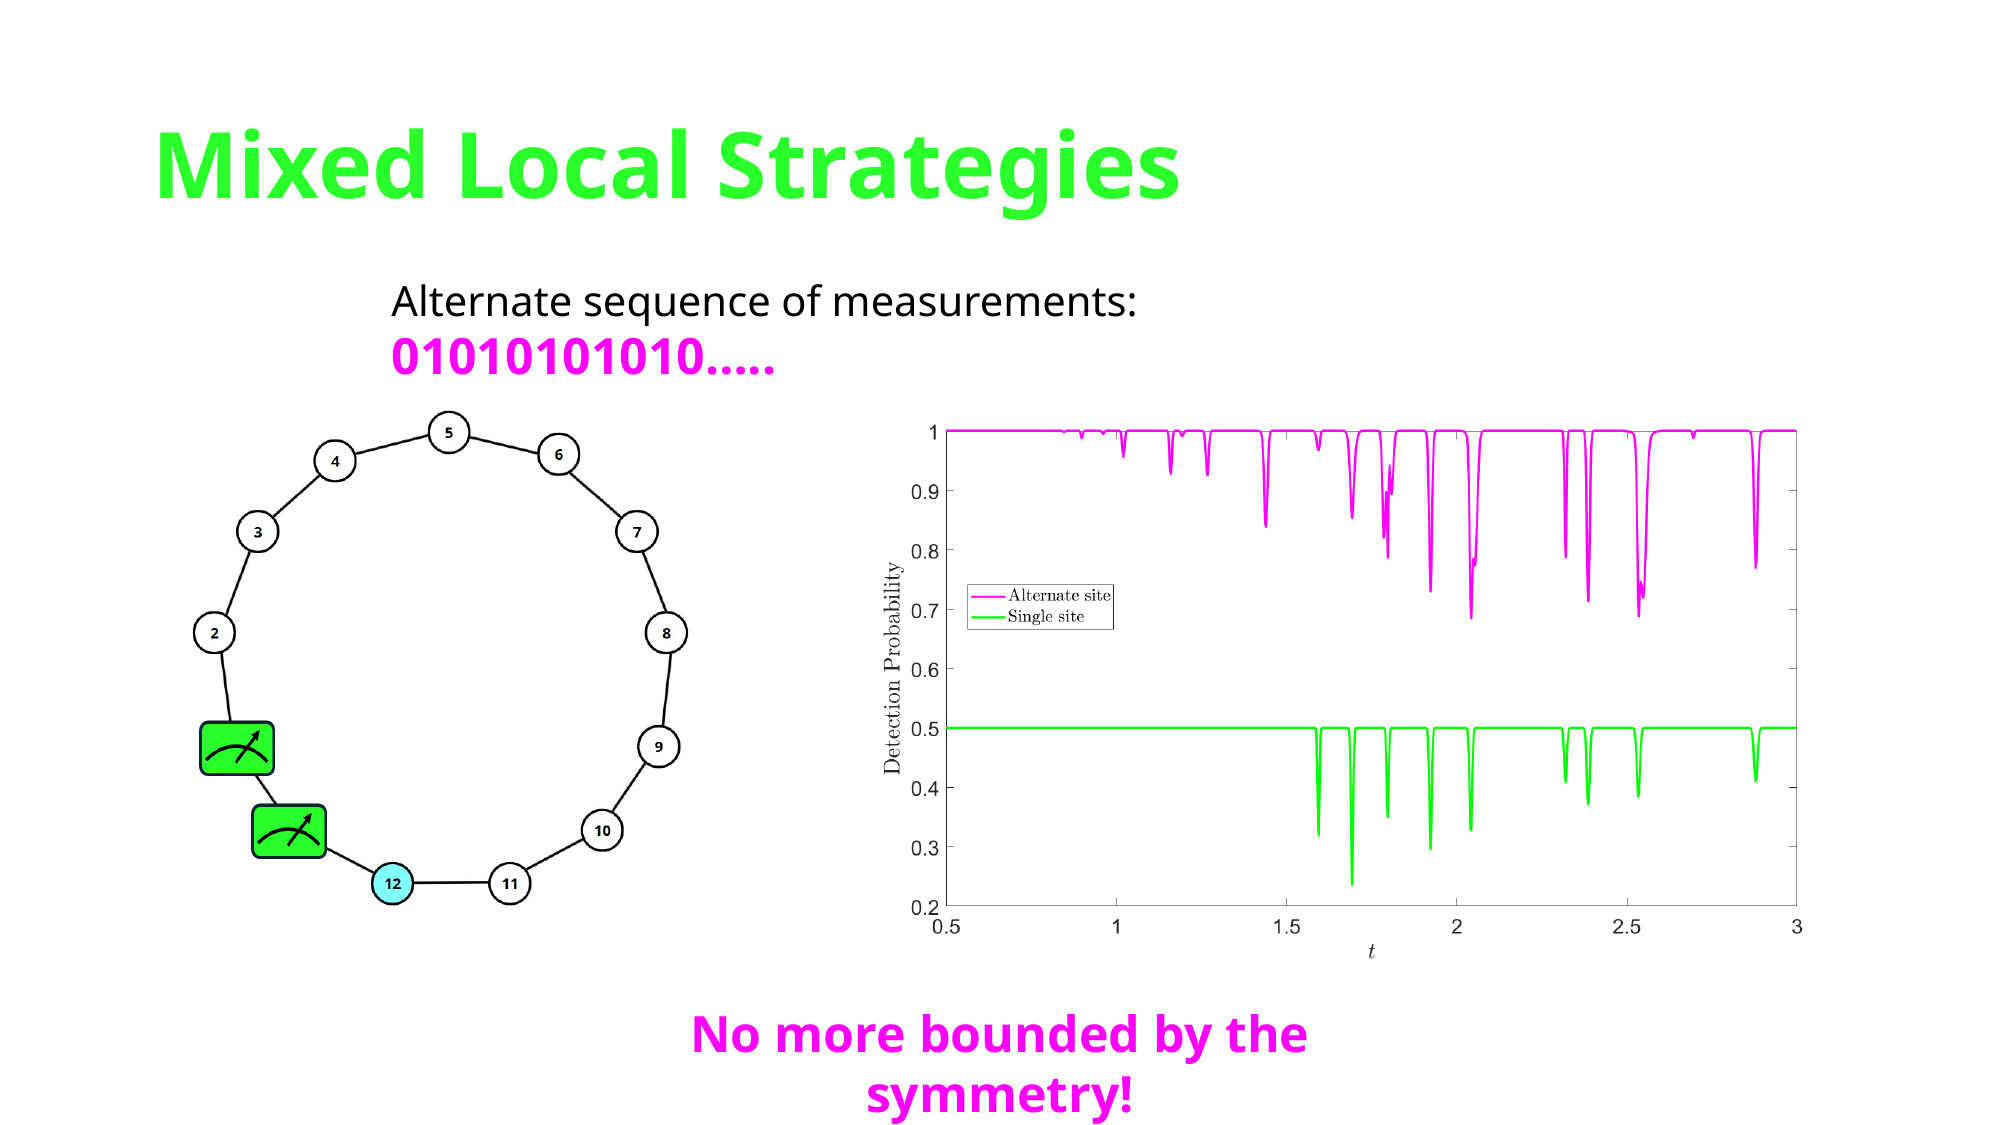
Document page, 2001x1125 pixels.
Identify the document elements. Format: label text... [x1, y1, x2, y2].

picture [184, 410, 701, 915]
picture [802, 386, 1901, 971]
text_box Alternate sequence of measurements: 01010101010….. [376, 267, 1514, 393]
title Mixed Local Strategies [137, 59, 1863, 278]
text_box No more bounded by the symmetry! [570, 995, 1430, 1125]
